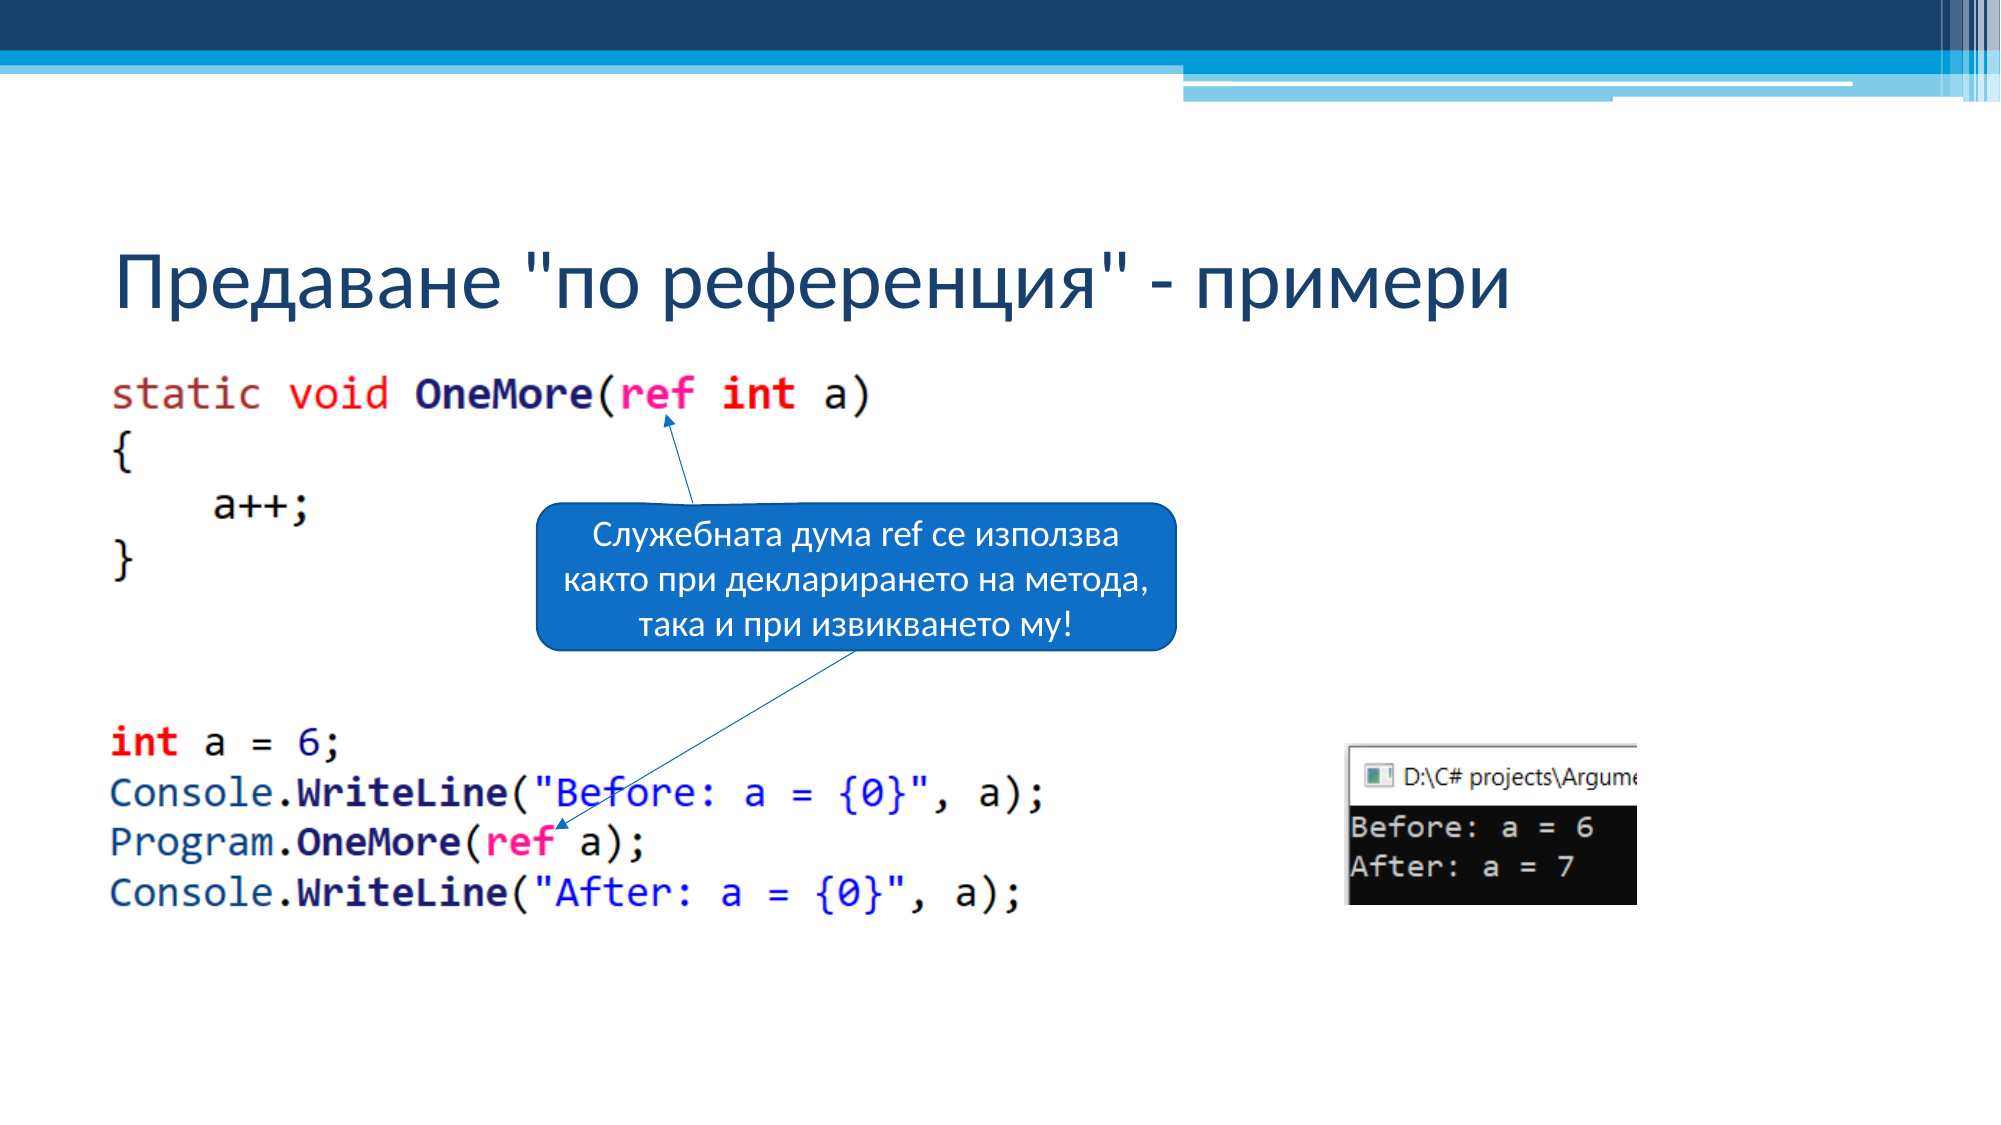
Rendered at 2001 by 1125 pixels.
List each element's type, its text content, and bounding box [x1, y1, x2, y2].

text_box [665, 413, 693, 504]
picture [1344, 743, 1637, 905]
picture [99, 708, 1064, 941]
title Предаване "по референция" - примери [99, 187, 1900, 363]
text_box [554, 650, 857, 830]
picture [99, 368, 900, 593]
text_box Служебната дума ref се използва както при декларирането на метода, така и при извикването му! [535, 502, 1177, 652]
